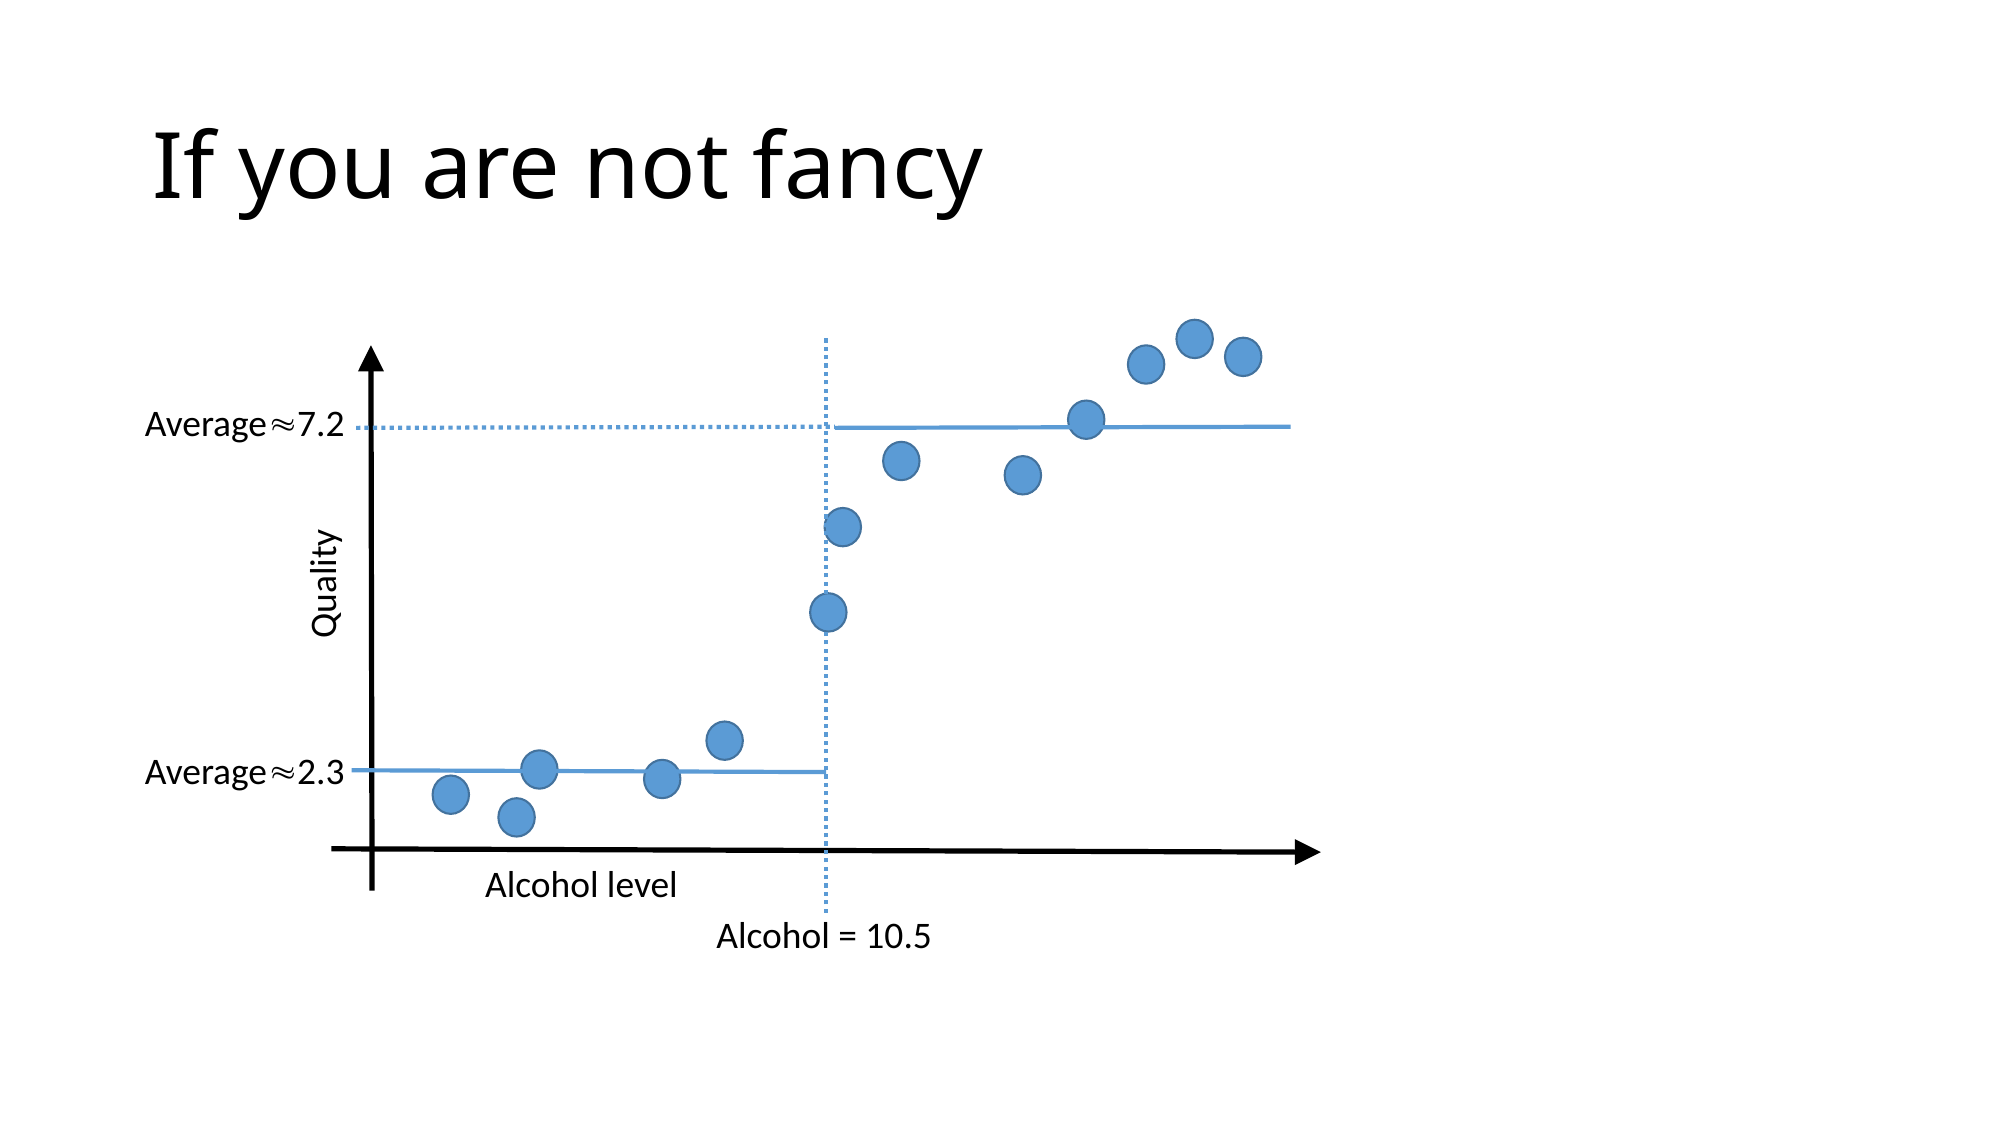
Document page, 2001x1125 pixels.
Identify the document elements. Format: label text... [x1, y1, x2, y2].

text_box [520, 749, 559, 768]
text_box [431, 774, 471, 815]
text_box [705, 720, 744, 761]
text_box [827, 848, 1321, 853]
text_box Alcohol level [470, 853, 693, 912]
text_box [645, 758, 679, 769]
text_box [642, 774, 682, 800]
text_box [497, 797, 536, 838]
text_box [882, 440, 921, 482]
text_box [1175, 318, 1214, 360]
text_box [1003, 455, 1043, 496]
title If you are not fancy [137, 59, 1863, 278]
text_box [1126, 344, 1166, 385]
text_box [331, 848, 826, 853]
text_box Quality [291, 514, 351, 654]
text_box [827, 592, 848, 633]
text_box Alcohol = 10.5 [701, 903, 1000, 964]
text_box Average2.3 [130, 739, 360, 799]
text_box Average7.2 [130, 392, 360, 452]
text_box [827, 506, 863, 548]
text_box [809, 592, 826, 633]
text_box [1223, 336, 1263, 378]
text_box [1066, 399, 1106, 425]
text_box [1069, 430, 1103, 440]
text_box [520, 774, 559, 790]
